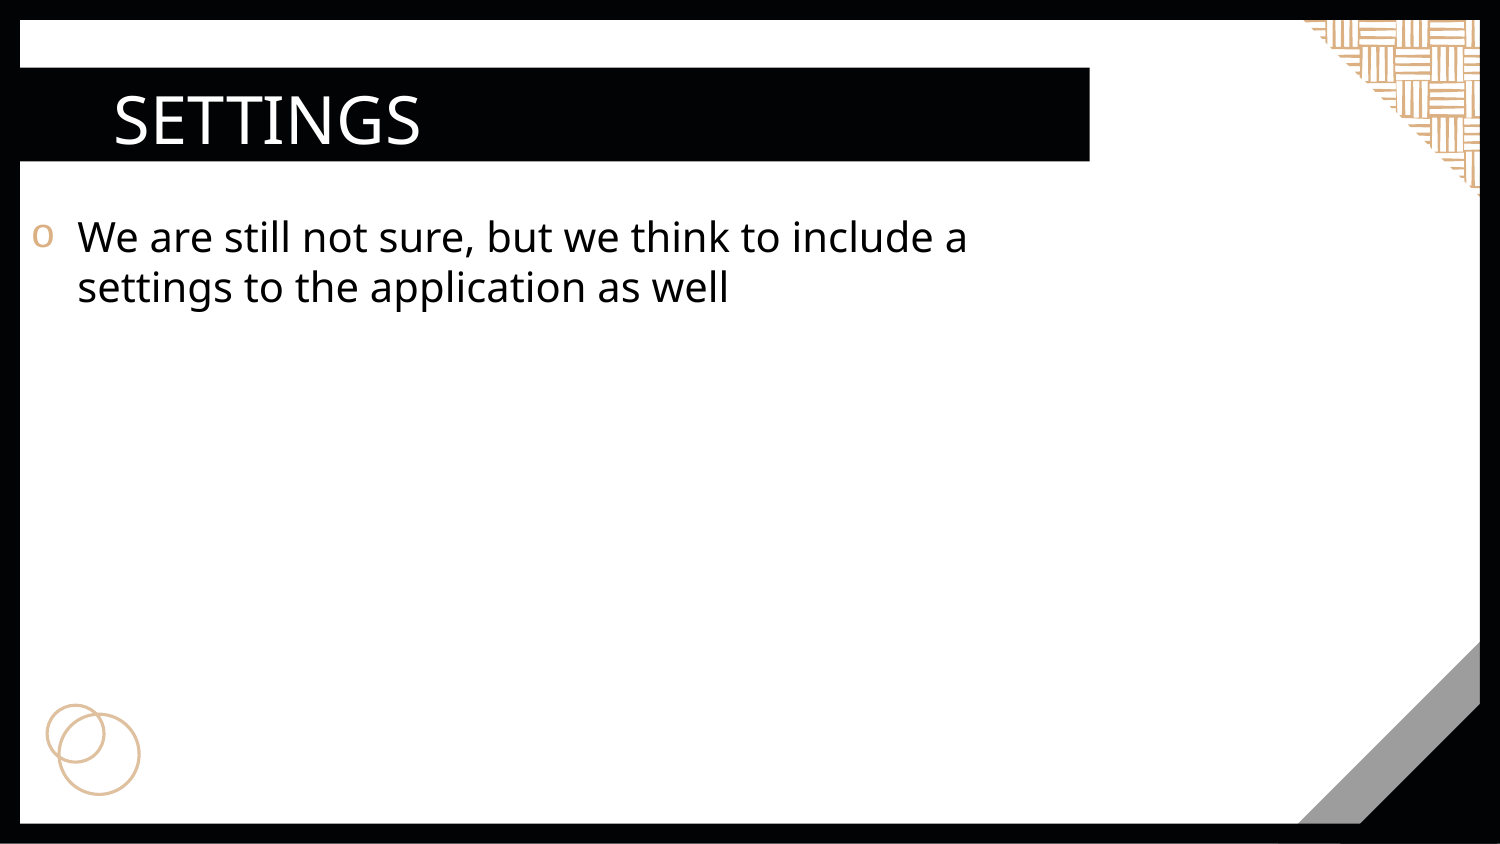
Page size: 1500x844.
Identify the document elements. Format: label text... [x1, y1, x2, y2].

title SETTINGS [98, 70, 1378, 165]
subtitle We are still not sure, but we think to include a settings to the application as well [0, 196, 1083, 410]
